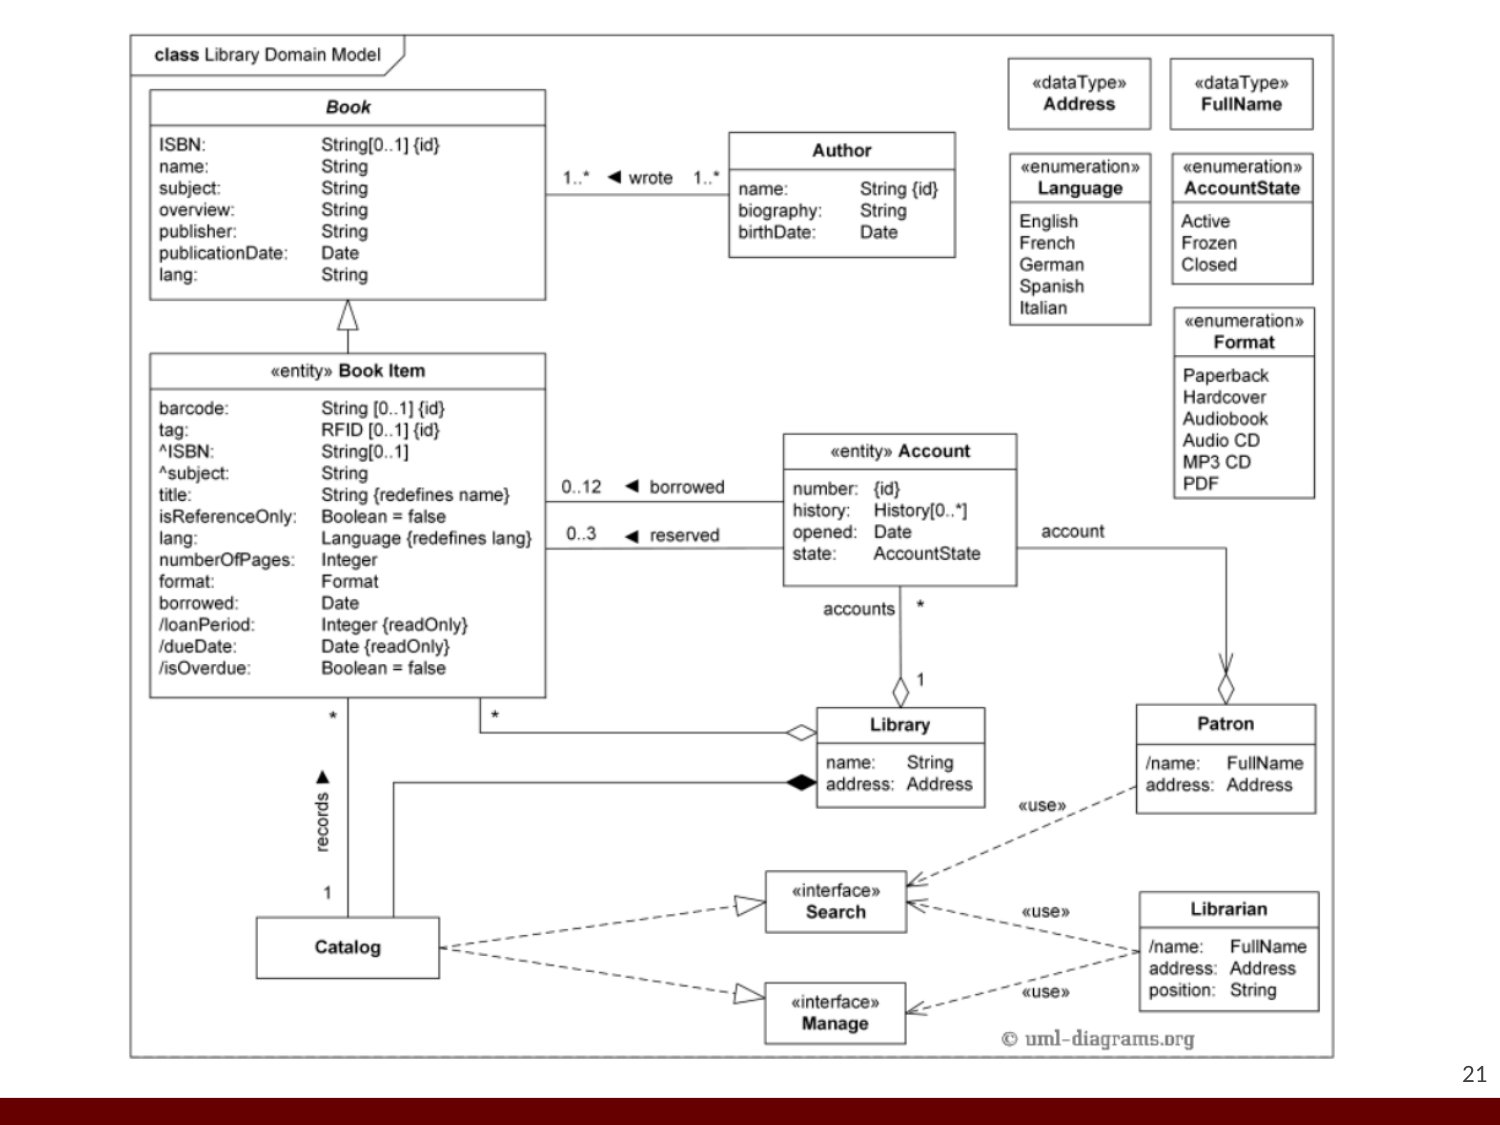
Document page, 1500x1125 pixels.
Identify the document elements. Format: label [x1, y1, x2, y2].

picture [112, 17, 1363, 1086]
